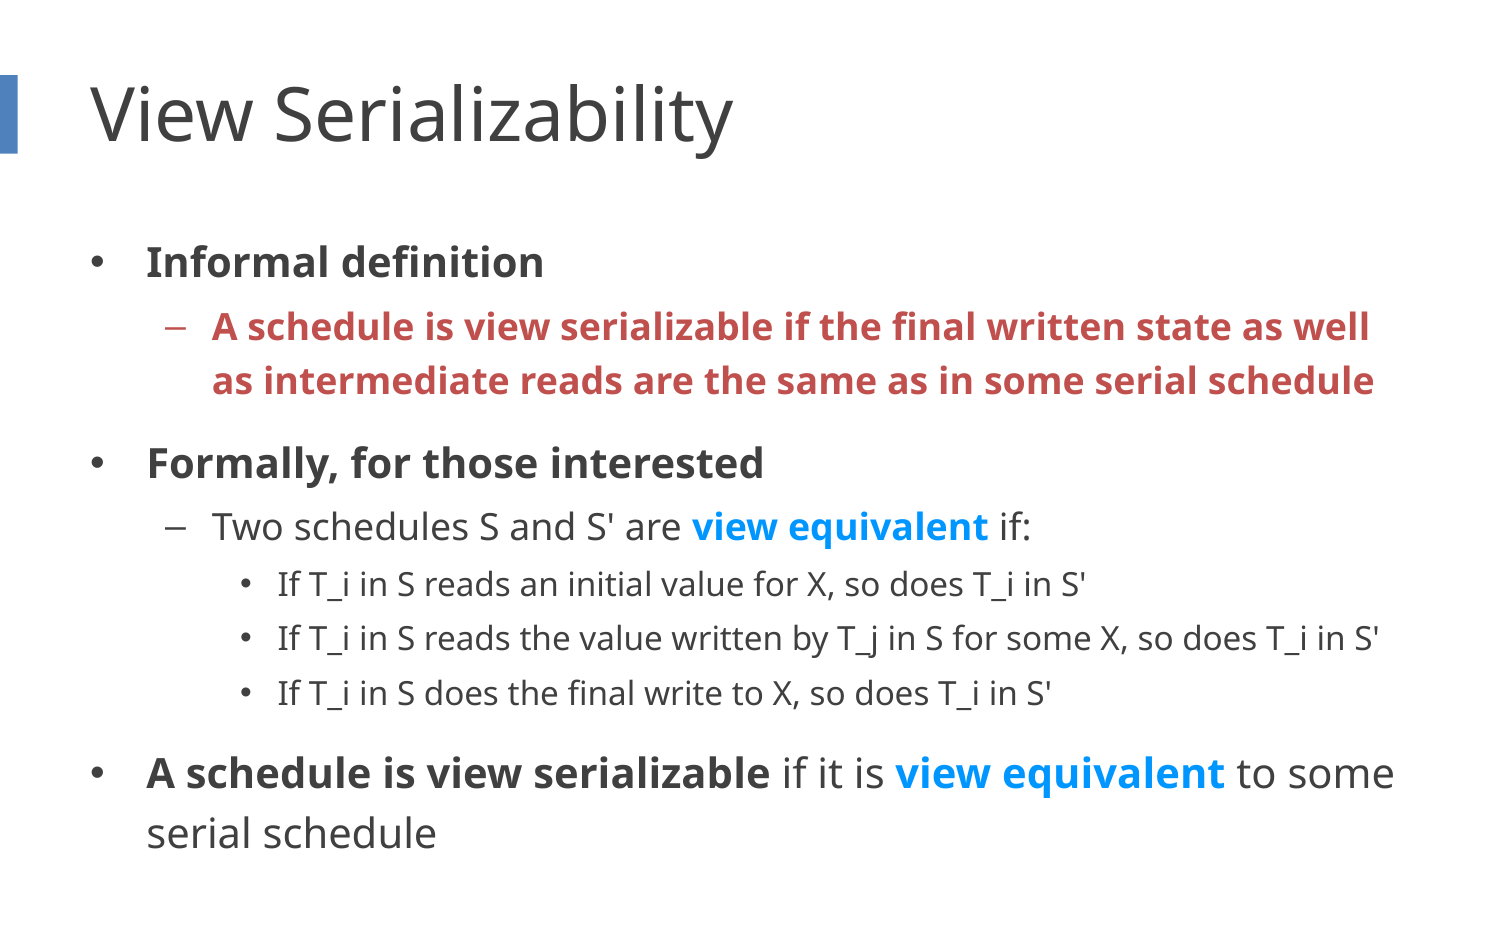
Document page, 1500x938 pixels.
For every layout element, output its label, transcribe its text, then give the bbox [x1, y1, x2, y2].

list Informal definition A schedule is view serializable if the final written state as well as intermediate reads are the same as in some serial schedule Formally, for those interested Two schedules S and S' are view equivalent if: If T_i in S reads an initial value for X, so does T_i in S' If T_i in S reads the value written by T_j in S for some X, so does T_i in S' If T_i in S does the final write to X, so does T_i in S' A schedule is view serializable if it is view equivalent to some serial schedule [75, 218, 1425, 838]
title View Serializability [75, 37, 1425, 186]
